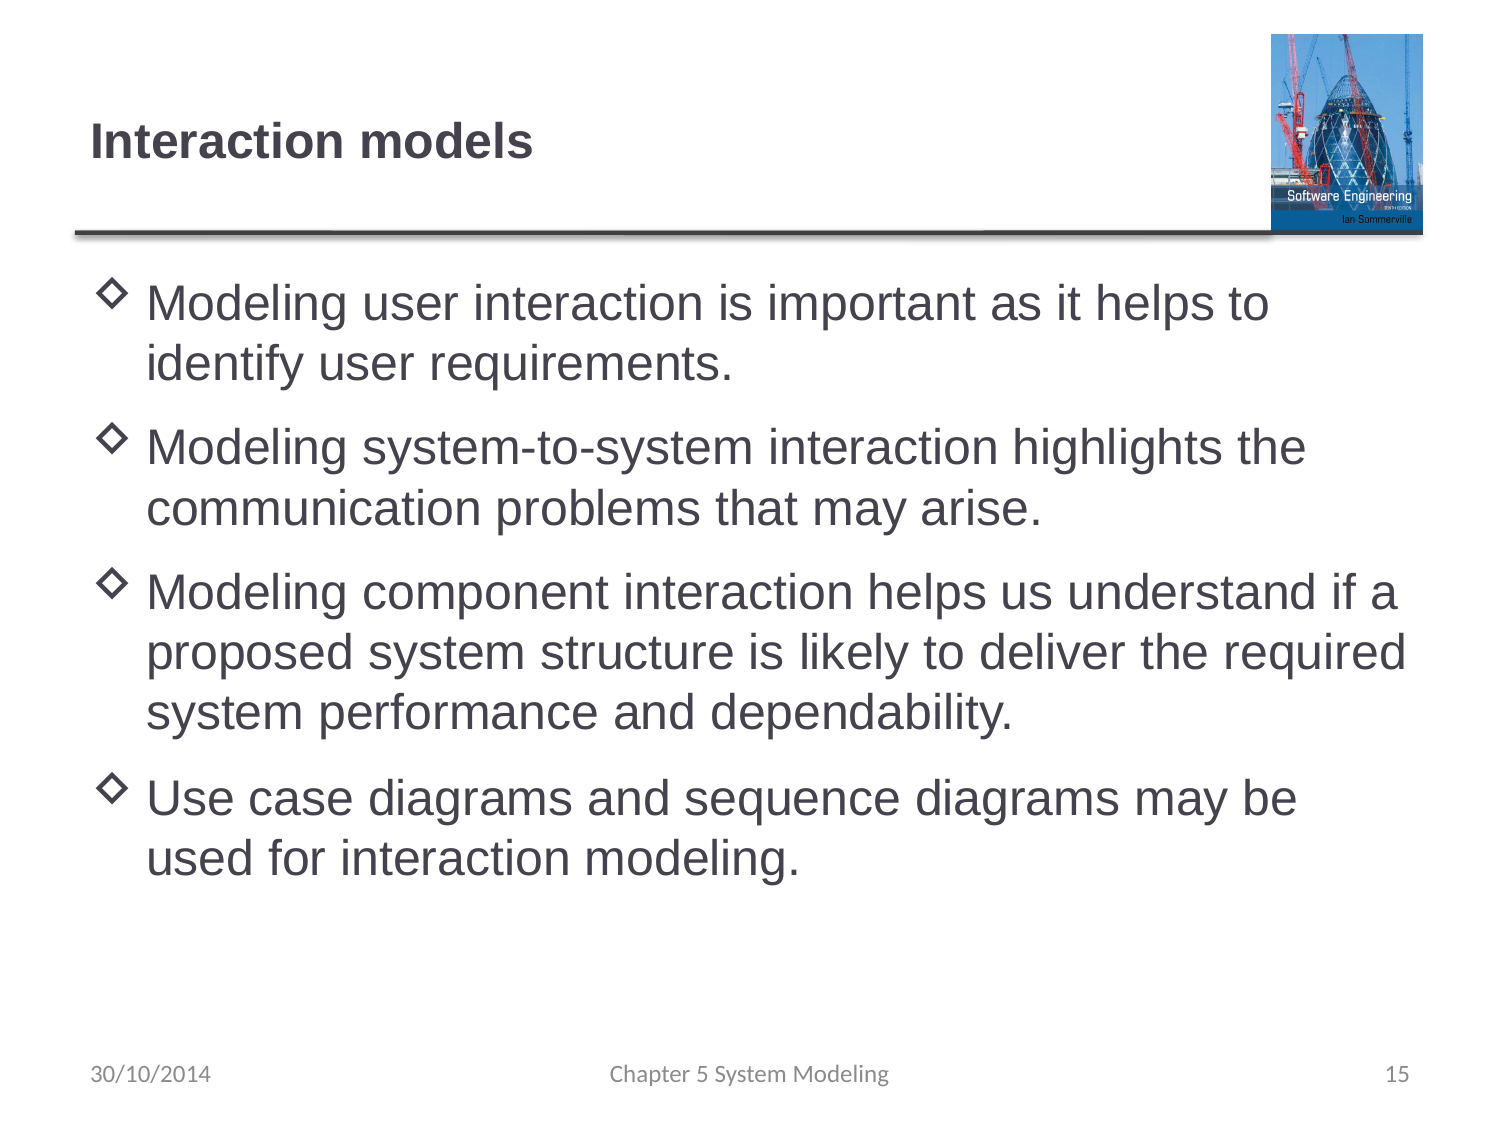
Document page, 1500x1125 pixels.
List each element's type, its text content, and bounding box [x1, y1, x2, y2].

picture [1271, 34, 1423, 230]
footer Chapter 5 System Modeling [512, 1042, 988, 1103]
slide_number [75, 1042, 425, 1103]
title Interaction models [74, 44, 1272, 233]
list Modeling user interaction is important as it helps to identify user requirements. Modeling system-to-system interaction highlights the communication problems that may arise. Modeling component interaction helps us understand if a proposed system structure is likely to deliver the required system performance and dependability. Use case diagrams and sequence diagrams may be used for interaction modeling. [75, 262, 1425, 1005]
slide_number 15 [1074, 1042, 1425, 1103]
